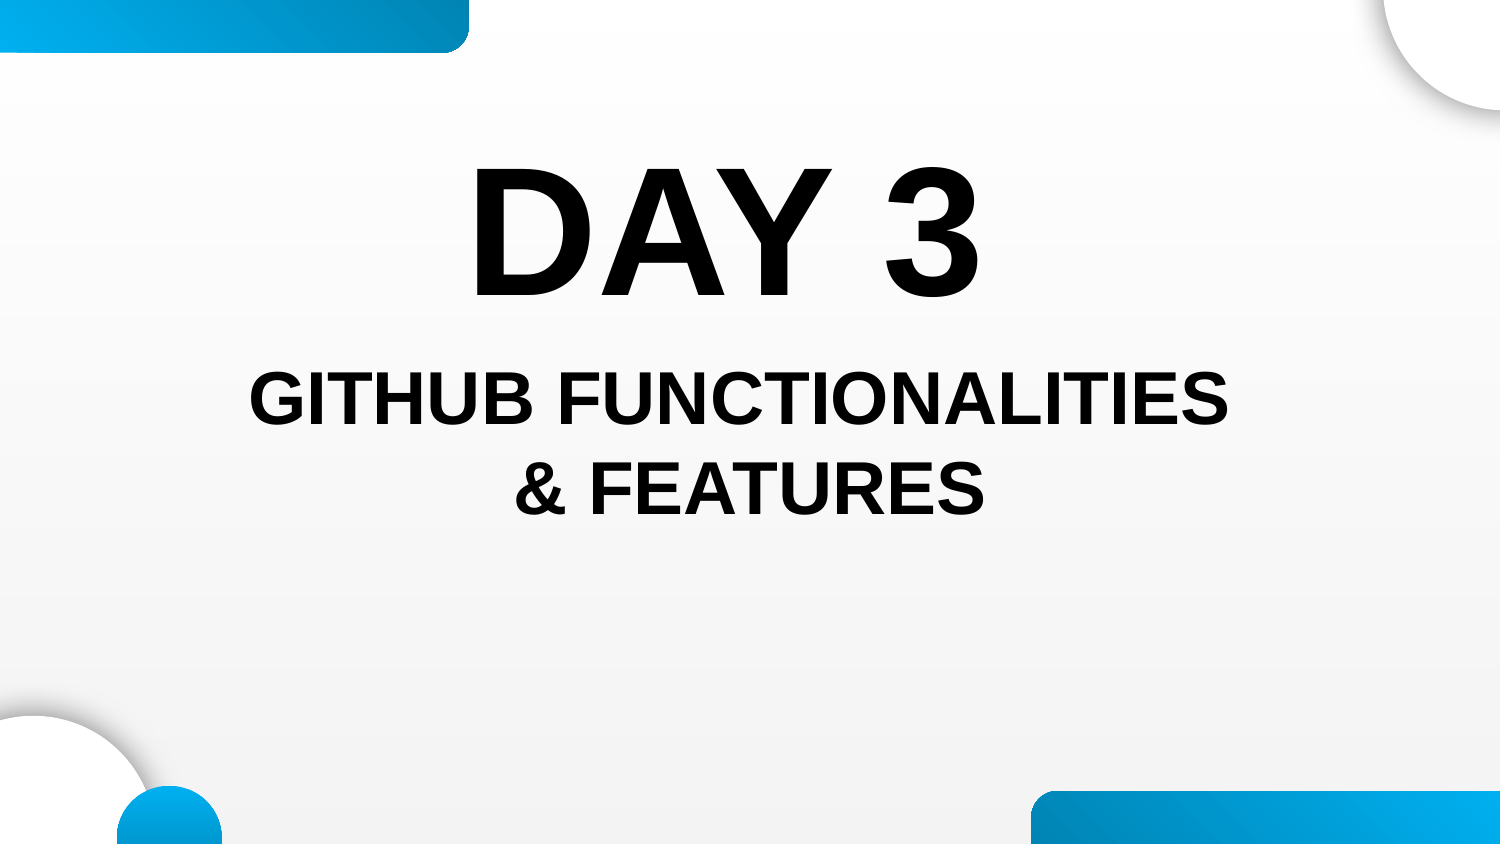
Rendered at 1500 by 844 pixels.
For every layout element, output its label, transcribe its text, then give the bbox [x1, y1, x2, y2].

text_box DAY 3 [450, 104, 1000, 340]
text_box GITHUB FUNCTIONALITIES & FEATURES [233, 341, 1267, 537]
